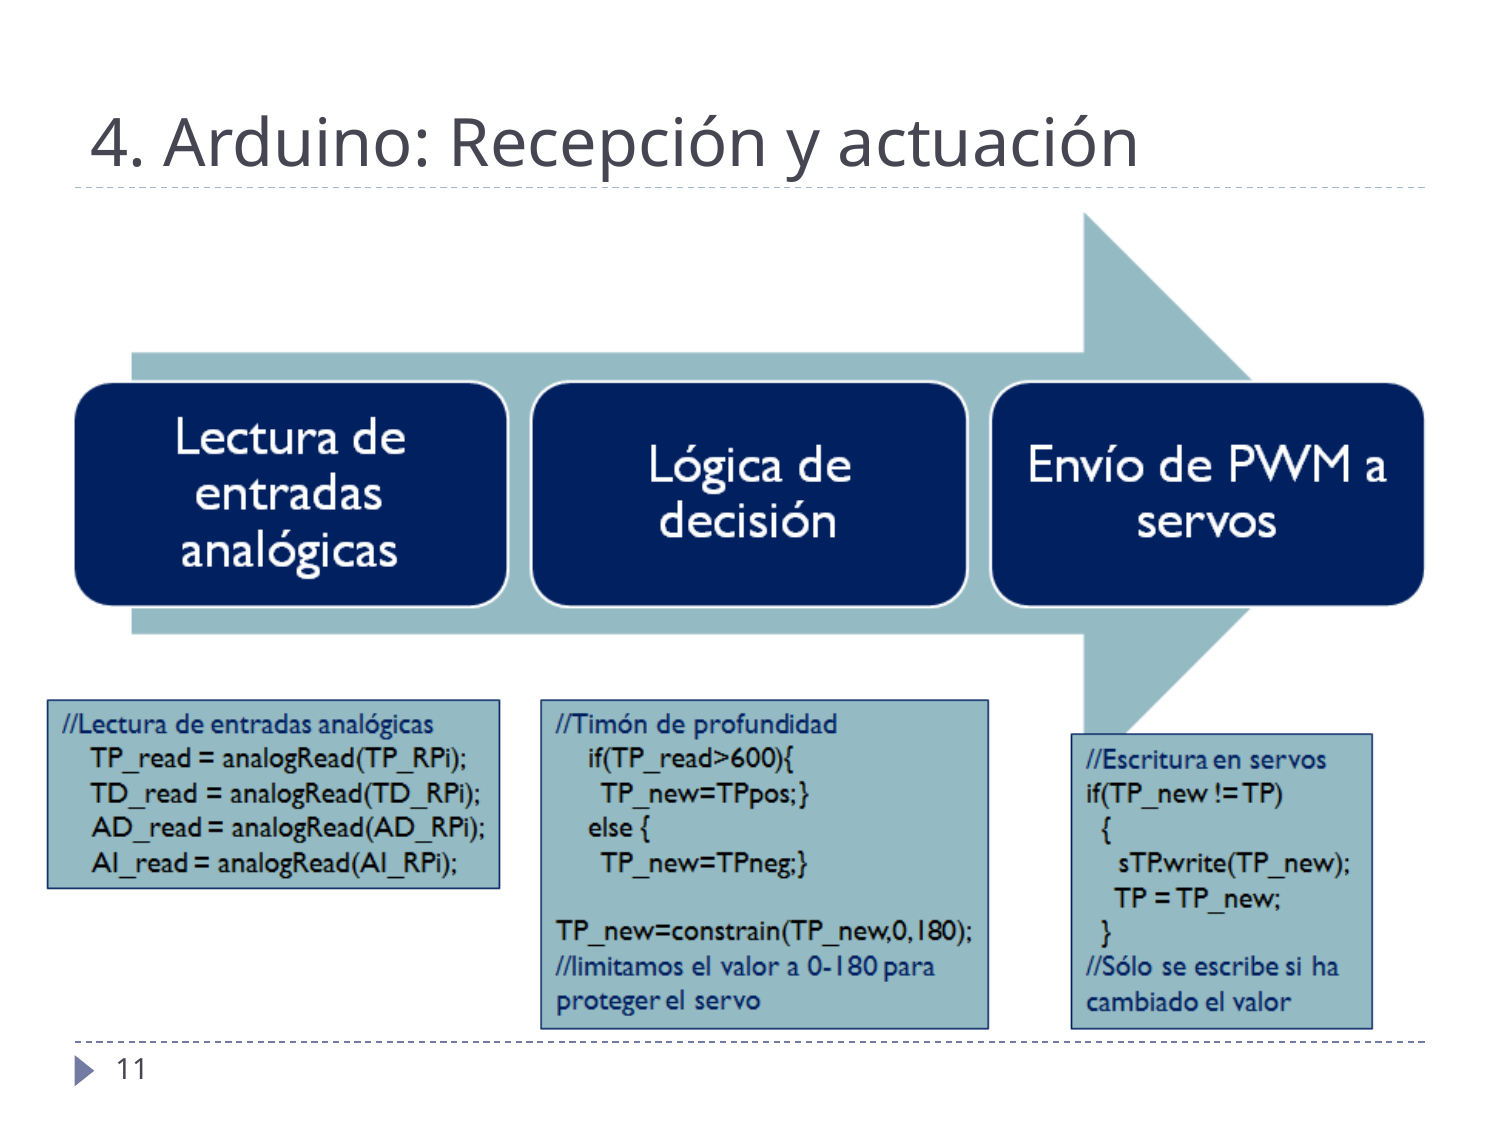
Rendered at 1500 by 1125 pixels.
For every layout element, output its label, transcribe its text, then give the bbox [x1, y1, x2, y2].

slide_number 11 [100, 1044, 426, 1103]
picture [24, 212, 1476, 1036]
title 4. Arduino: Recepción y actuación [75, 24, 1425, 188]
